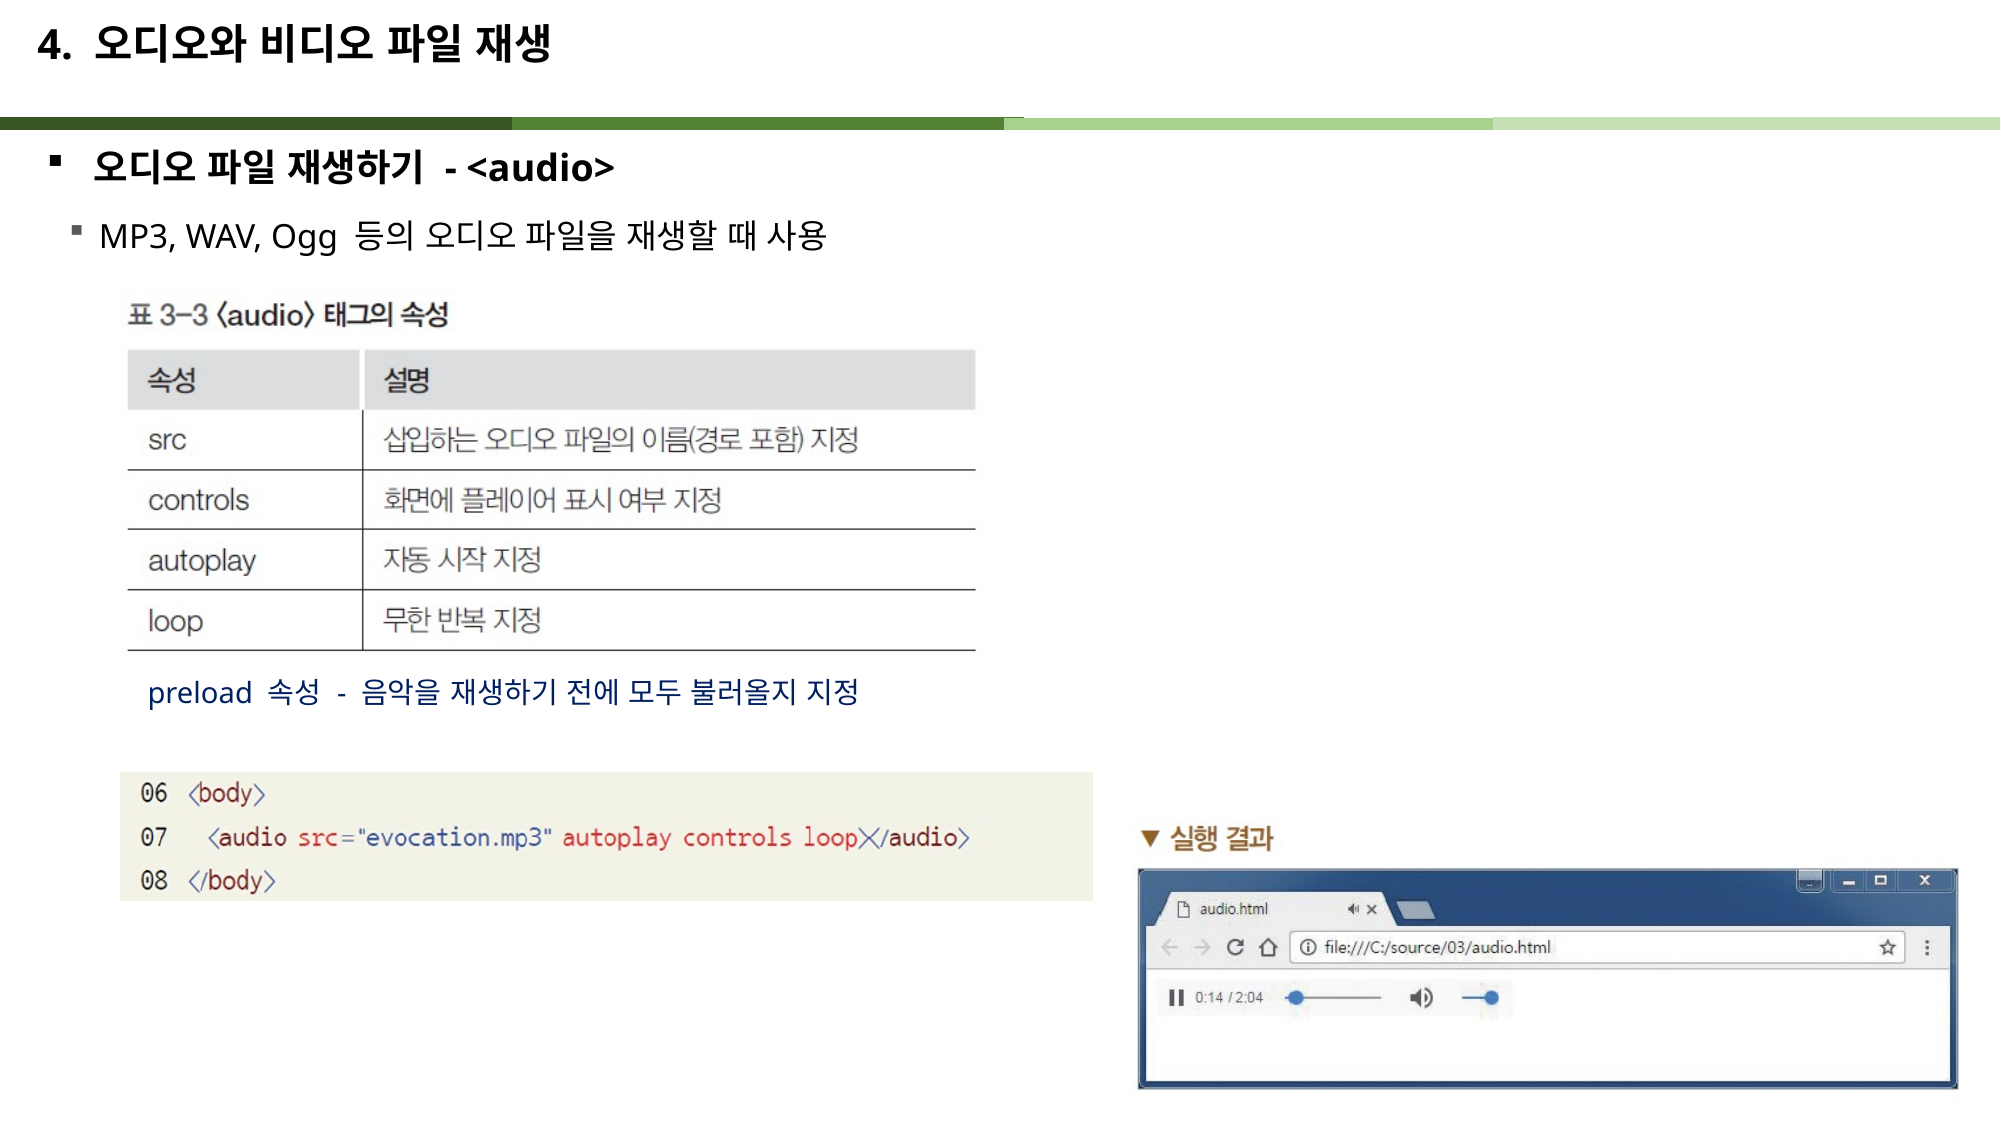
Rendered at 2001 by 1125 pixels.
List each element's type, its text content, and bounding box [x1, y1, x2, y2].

title 4. 오디오와 비디오 파일 재생 [22, 12, 1263, 80]
picture [120, 772, 1093, 901]
list MP3, WAV, Ogg 등의 오디오 파일을 재생할 때 사용 [10, 207, 1842, 278]
text_box 오디오 파일 재생하기 - <audio> [32, 136, 812, 196]
picture [120, 289, 985, 659]
text_box preload 속성 - 음악을 재생하기 전에 모두 불러올지 지정 [132, 666, 1197, 717]
picture [1132, 819, 1962, 1099]
